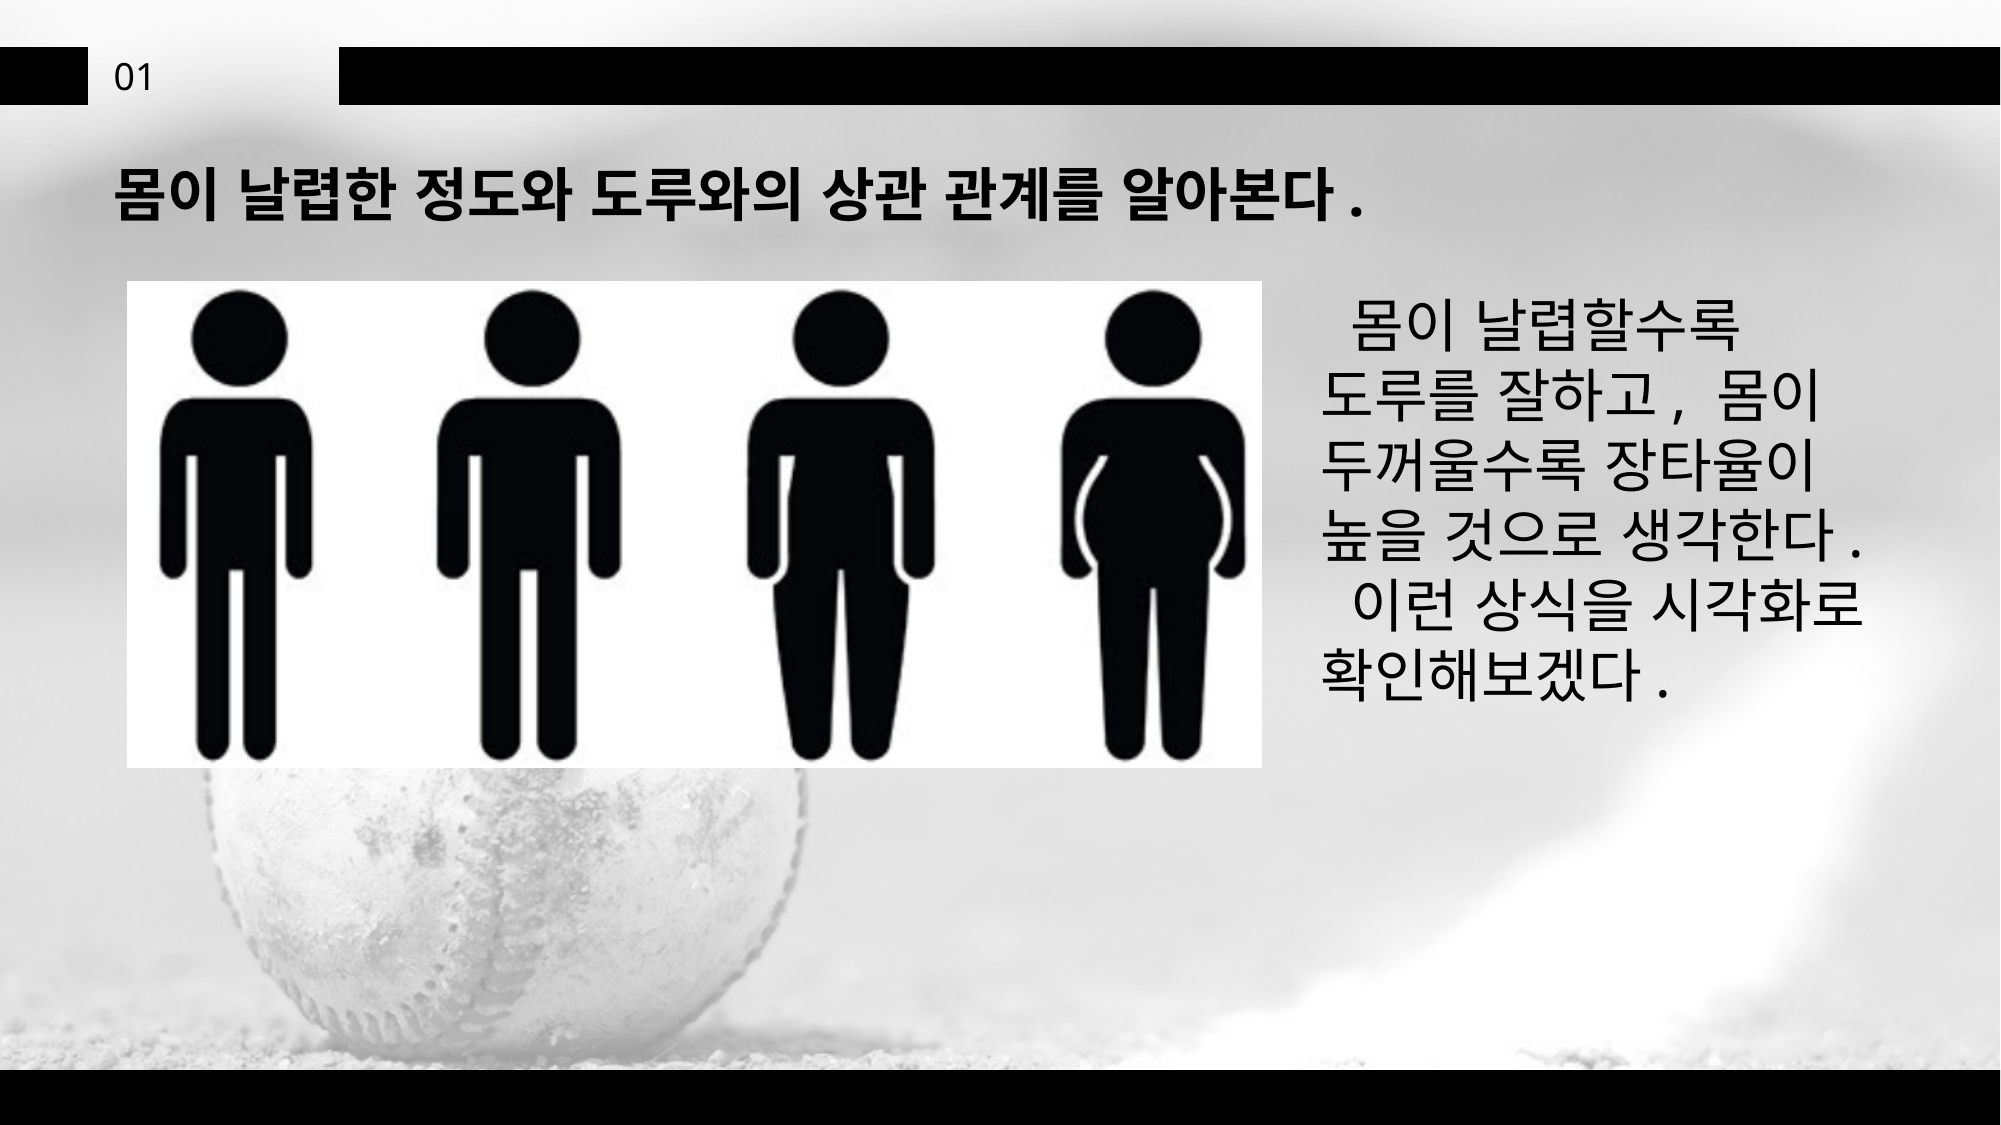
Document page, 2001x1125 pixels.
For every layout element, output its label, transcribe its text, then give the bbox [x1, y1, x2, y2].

text_box 몸이 날렵한 정도와 도루와의 상관 관계를 알아본다. [98, 150, 1910, 236]
picture [127, 281, 1262, 768]
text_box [98, 45, 183, 107]
text_box 몸이 날렵할수록 도루를 잘하고, 몸이 두꺼울수록 장타율이 높을 것으로 생각한다. 이런 상식을 시각화로 확인해보겠다. [1305, 281, 1910, 717]
